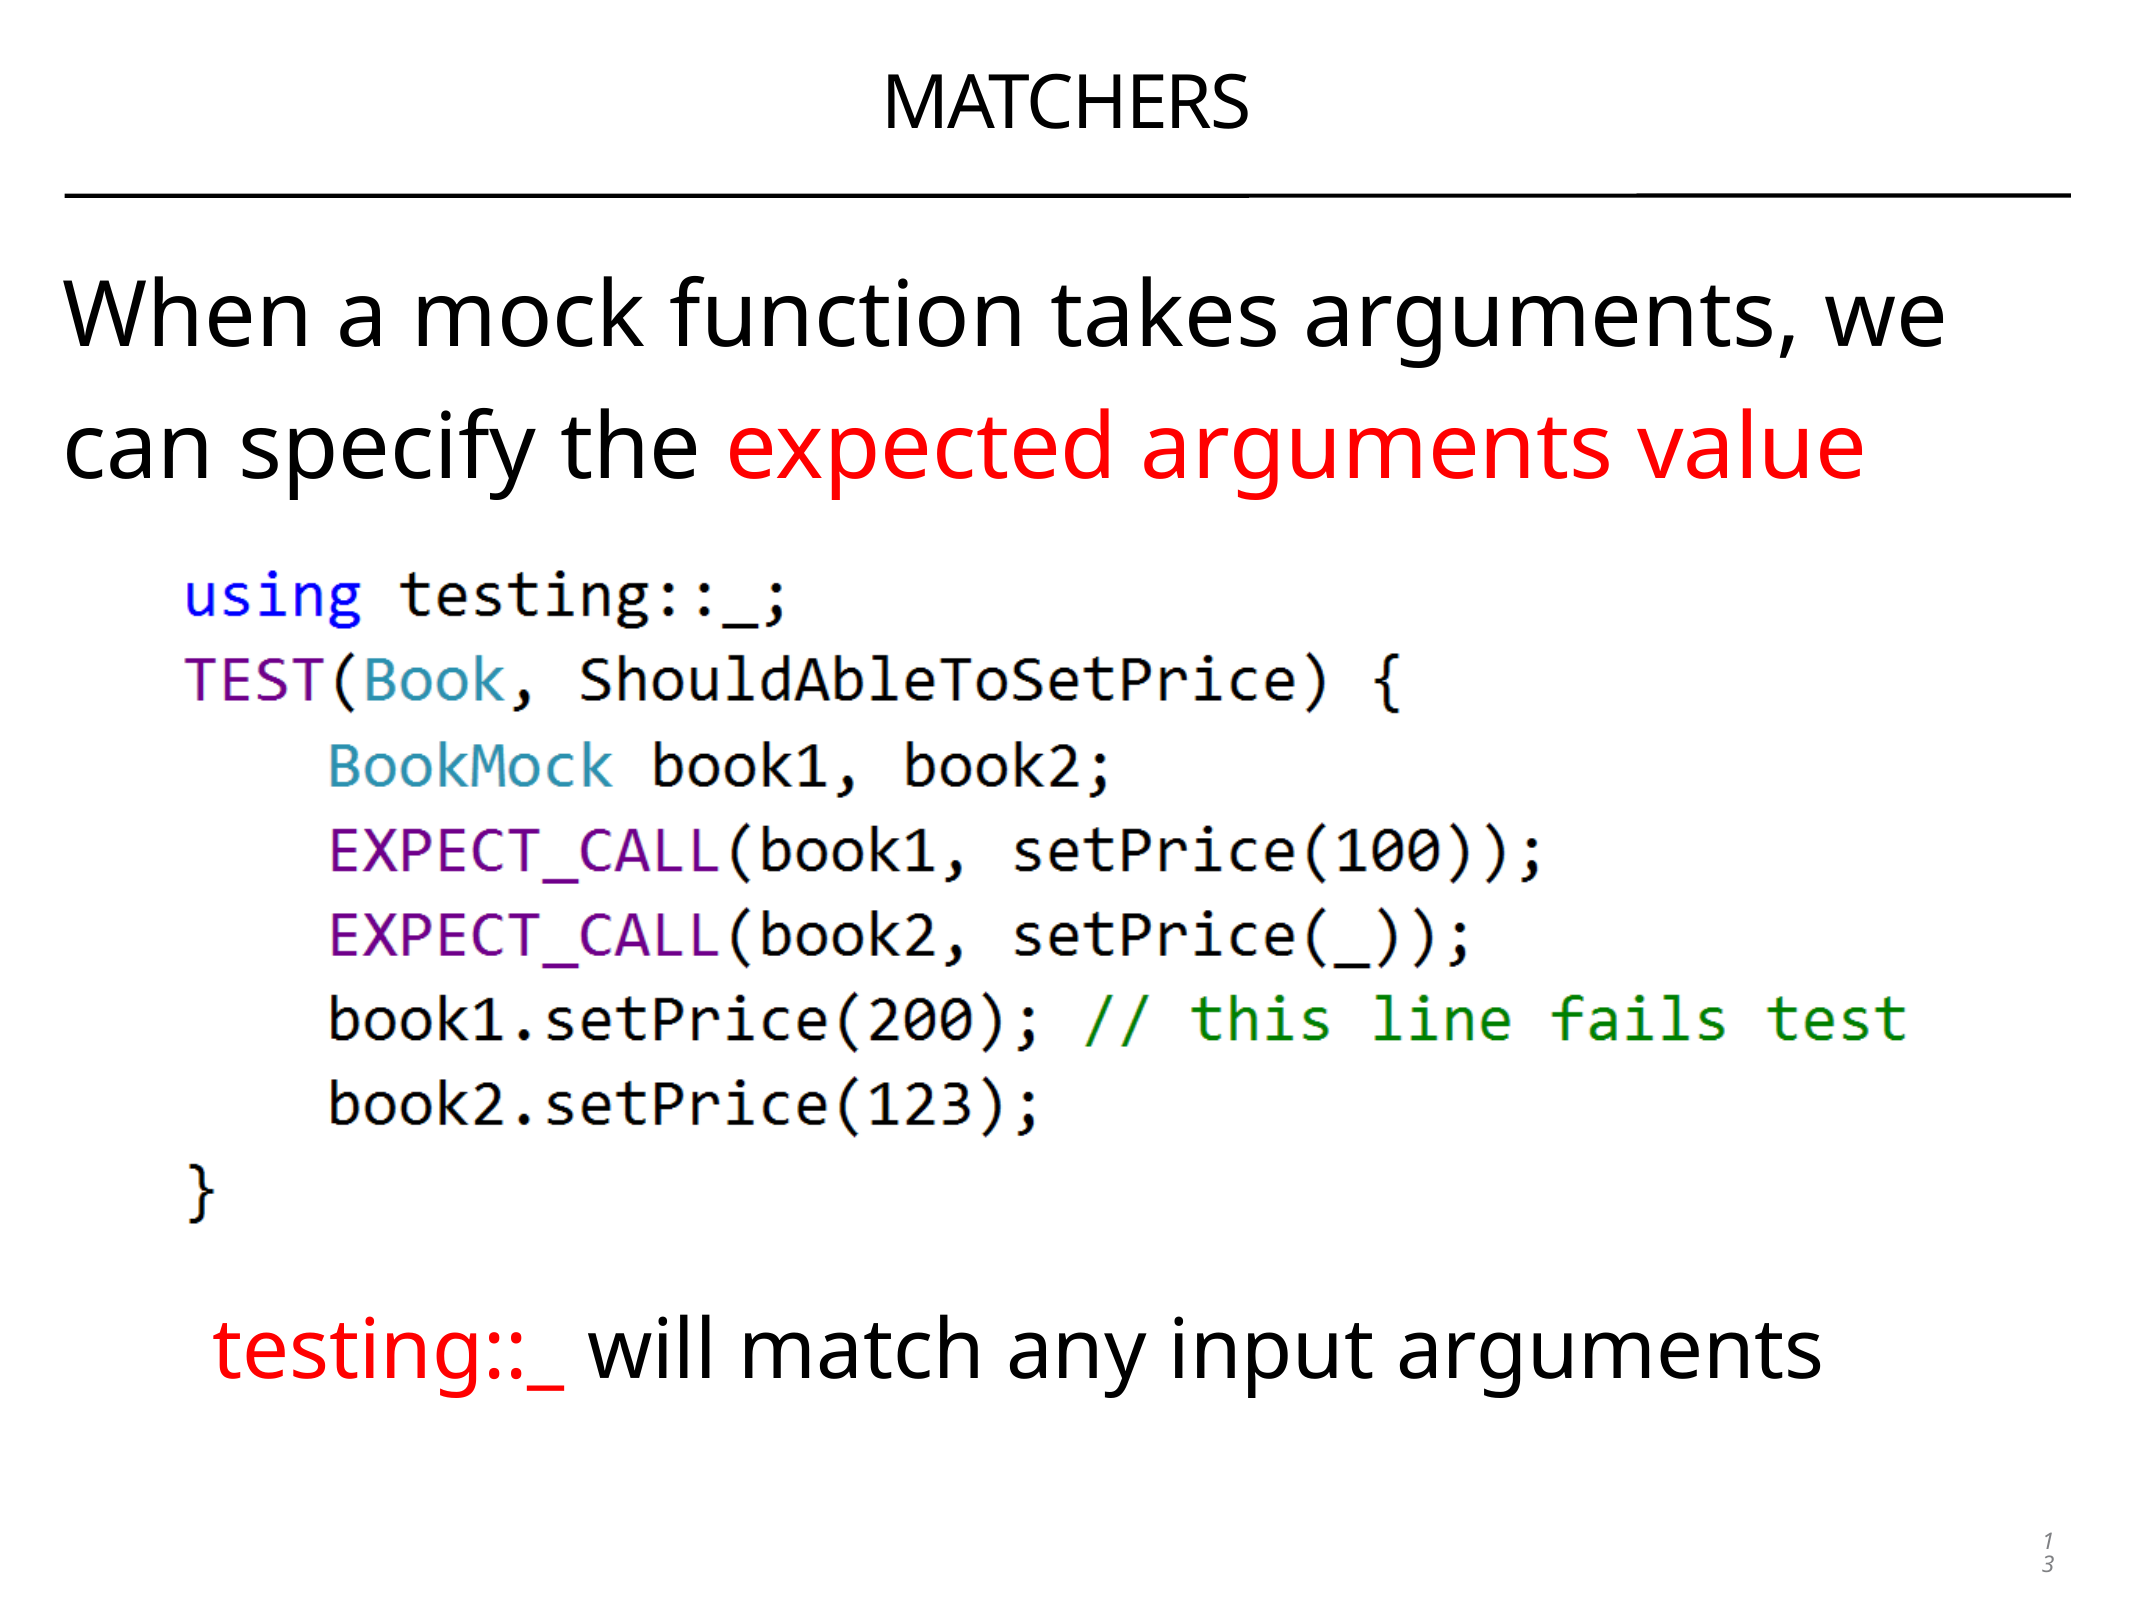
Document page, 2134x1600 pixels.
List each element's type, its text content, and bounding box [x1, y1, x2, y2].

picture [180, 563, 1925, 1230]
list When a mock function takes arguments, we can specify the expected arguments value testing::_ will match any input arguments [62, 233, 2071, 1486]
slide_number 13 [2026, 1518, 2071, 1567]
title MATCHERS [62, 50, 2071, 169]
